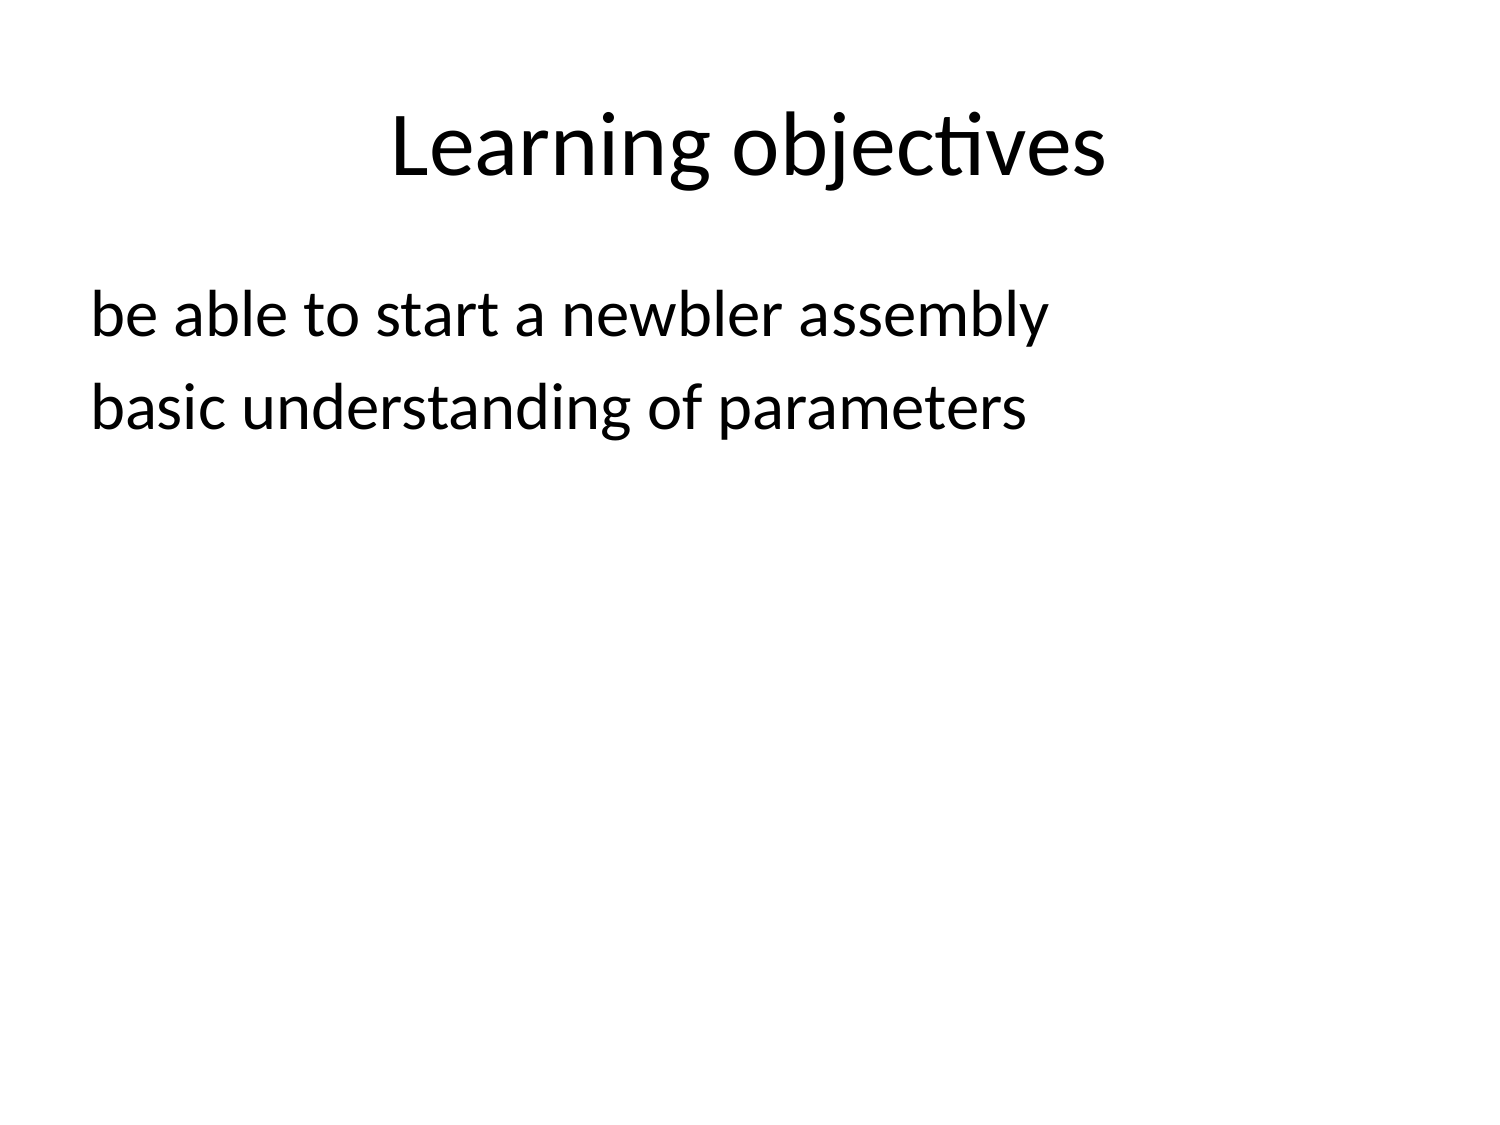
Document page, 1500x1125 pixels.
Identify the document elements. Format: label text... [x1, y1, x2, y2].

title Learning objectives [75, 45, 1425, 233]
list be able to start a newbler assembly basic understanding of parameters [75, 262, 1425, 1005]
